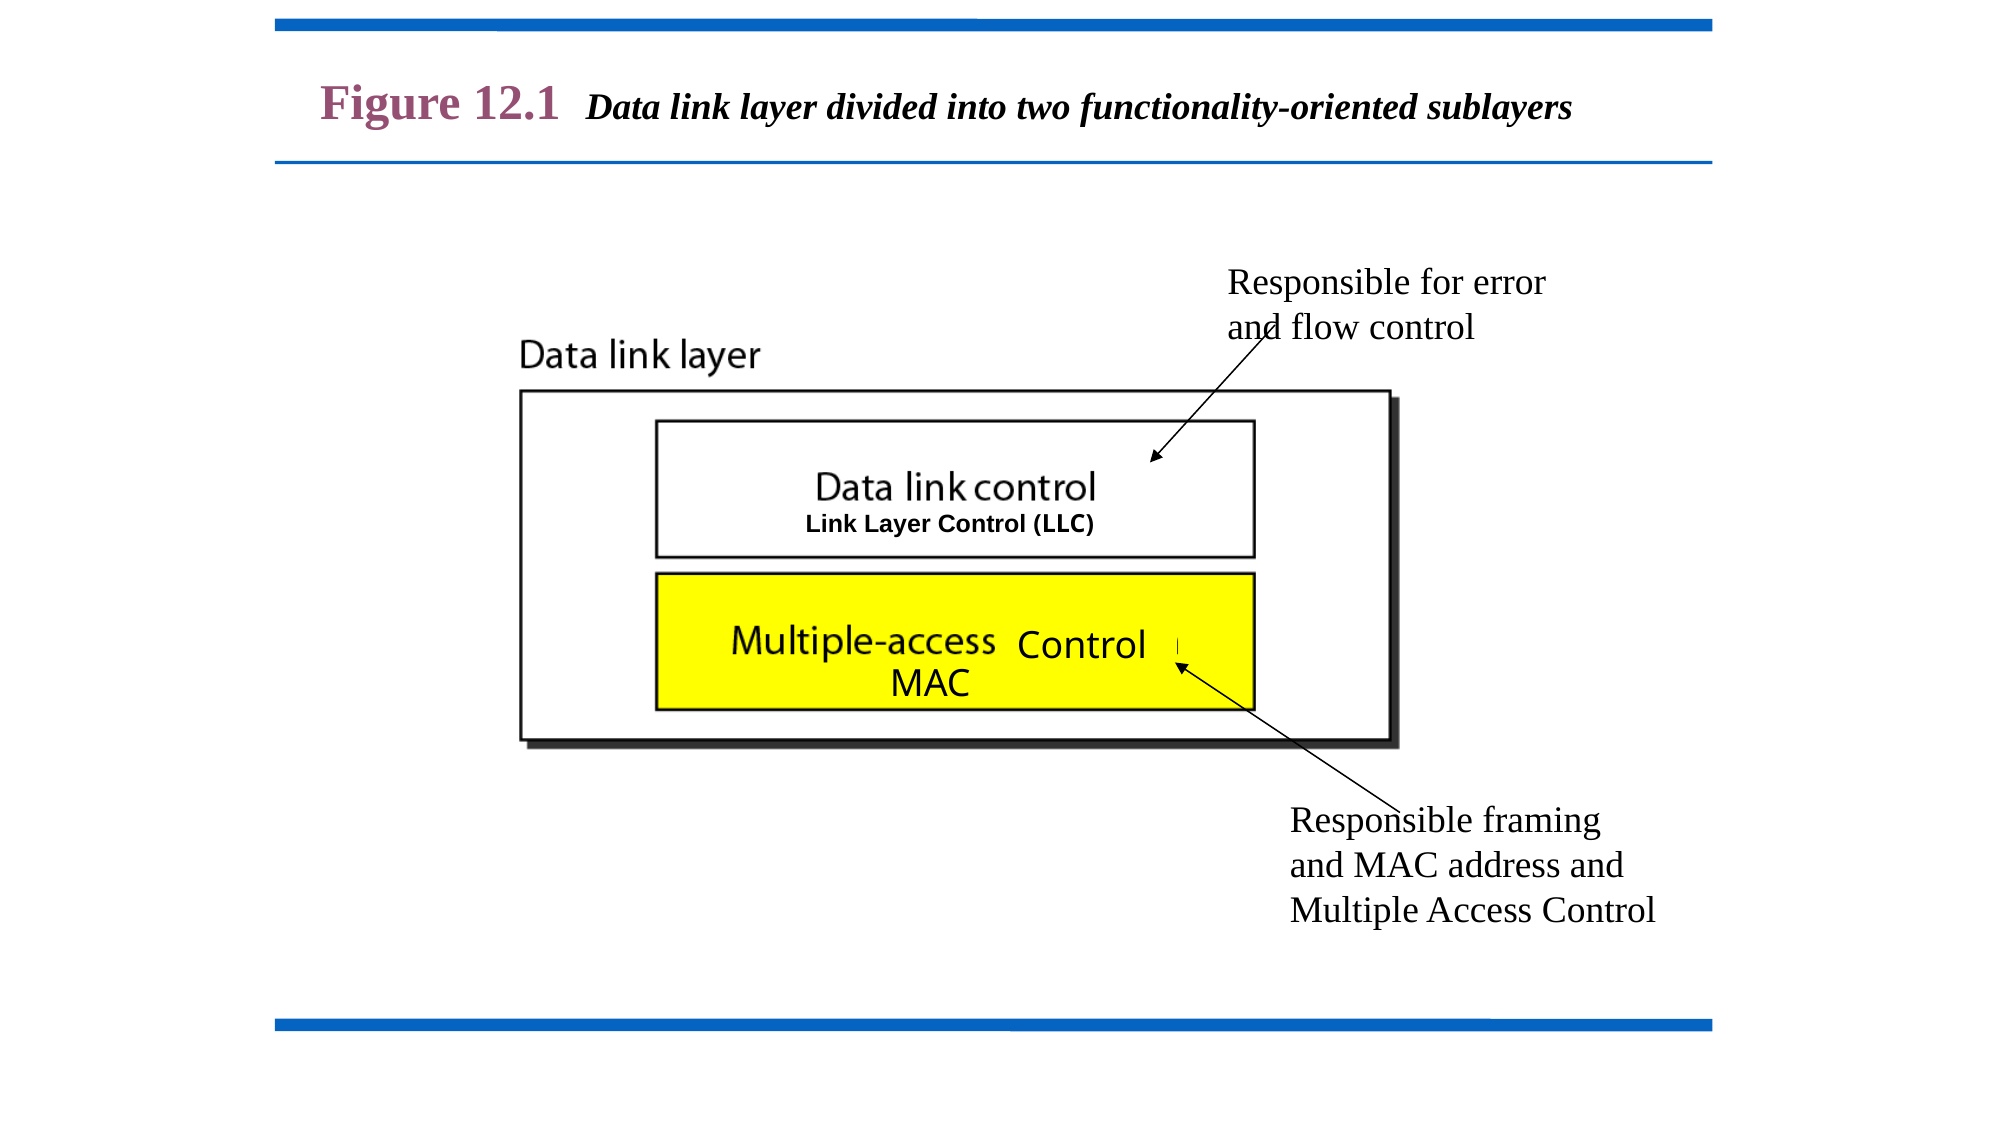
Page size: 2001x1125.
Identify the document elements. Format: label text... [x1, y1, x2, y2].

text_box Figure 12.1 Data link layer divided into two functionality-oriented sublayers [305, 62, 1590, 138]
picture [518, 334, 1400, 750]
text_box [1174, 662, 1400, 813]
text_box Responsible for error and flow control [1212, 249, 1613, 355]
text_box Responsible framing and MAC address and Multiple Access Control [1275, 787, 1675, 938]
